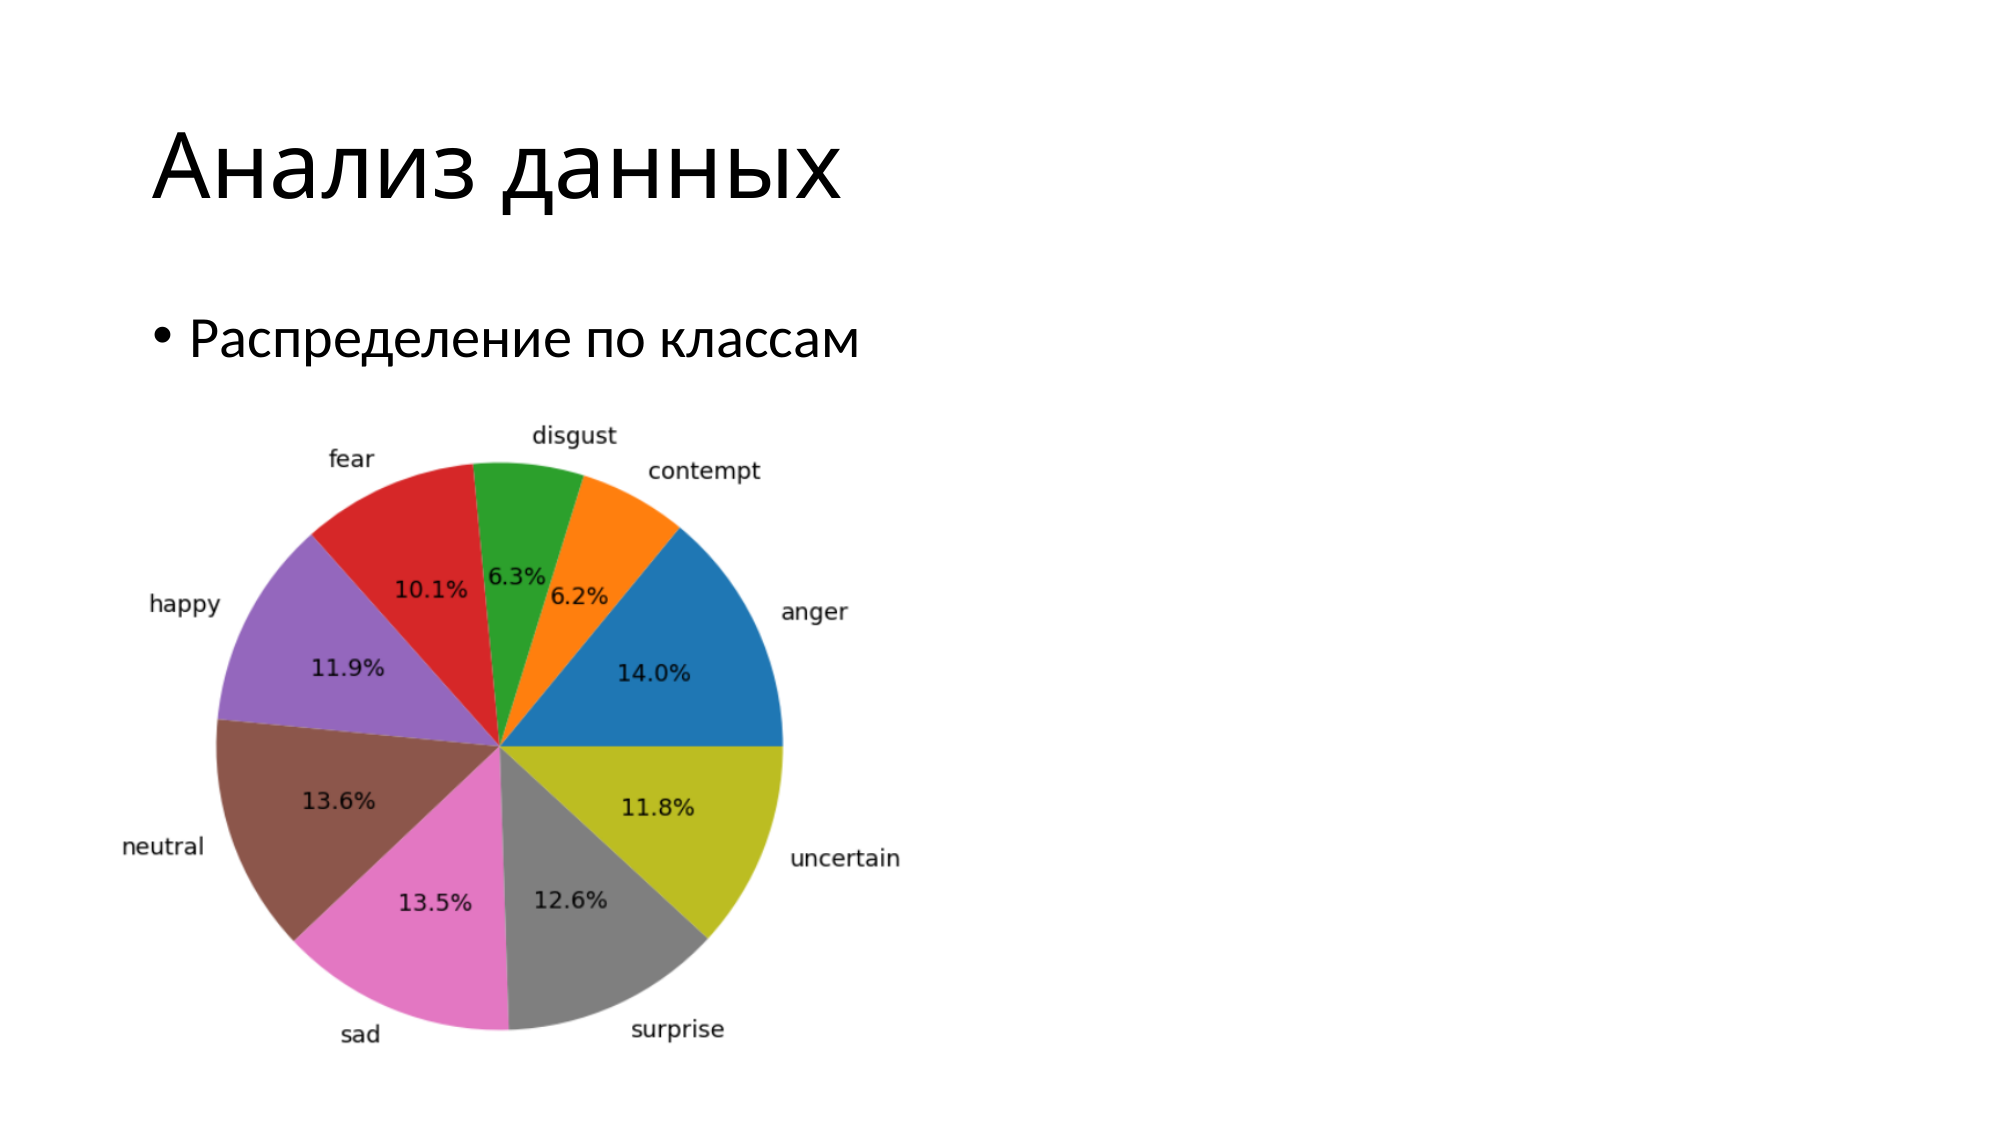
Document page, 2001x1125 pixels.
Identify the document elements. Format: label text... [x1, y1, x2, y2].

title Анализ данных [137, 59, 1863, 278]
list Распределение по классам [137, 299, 1863, 1014]
picture [94, 407, 917, 1078]
